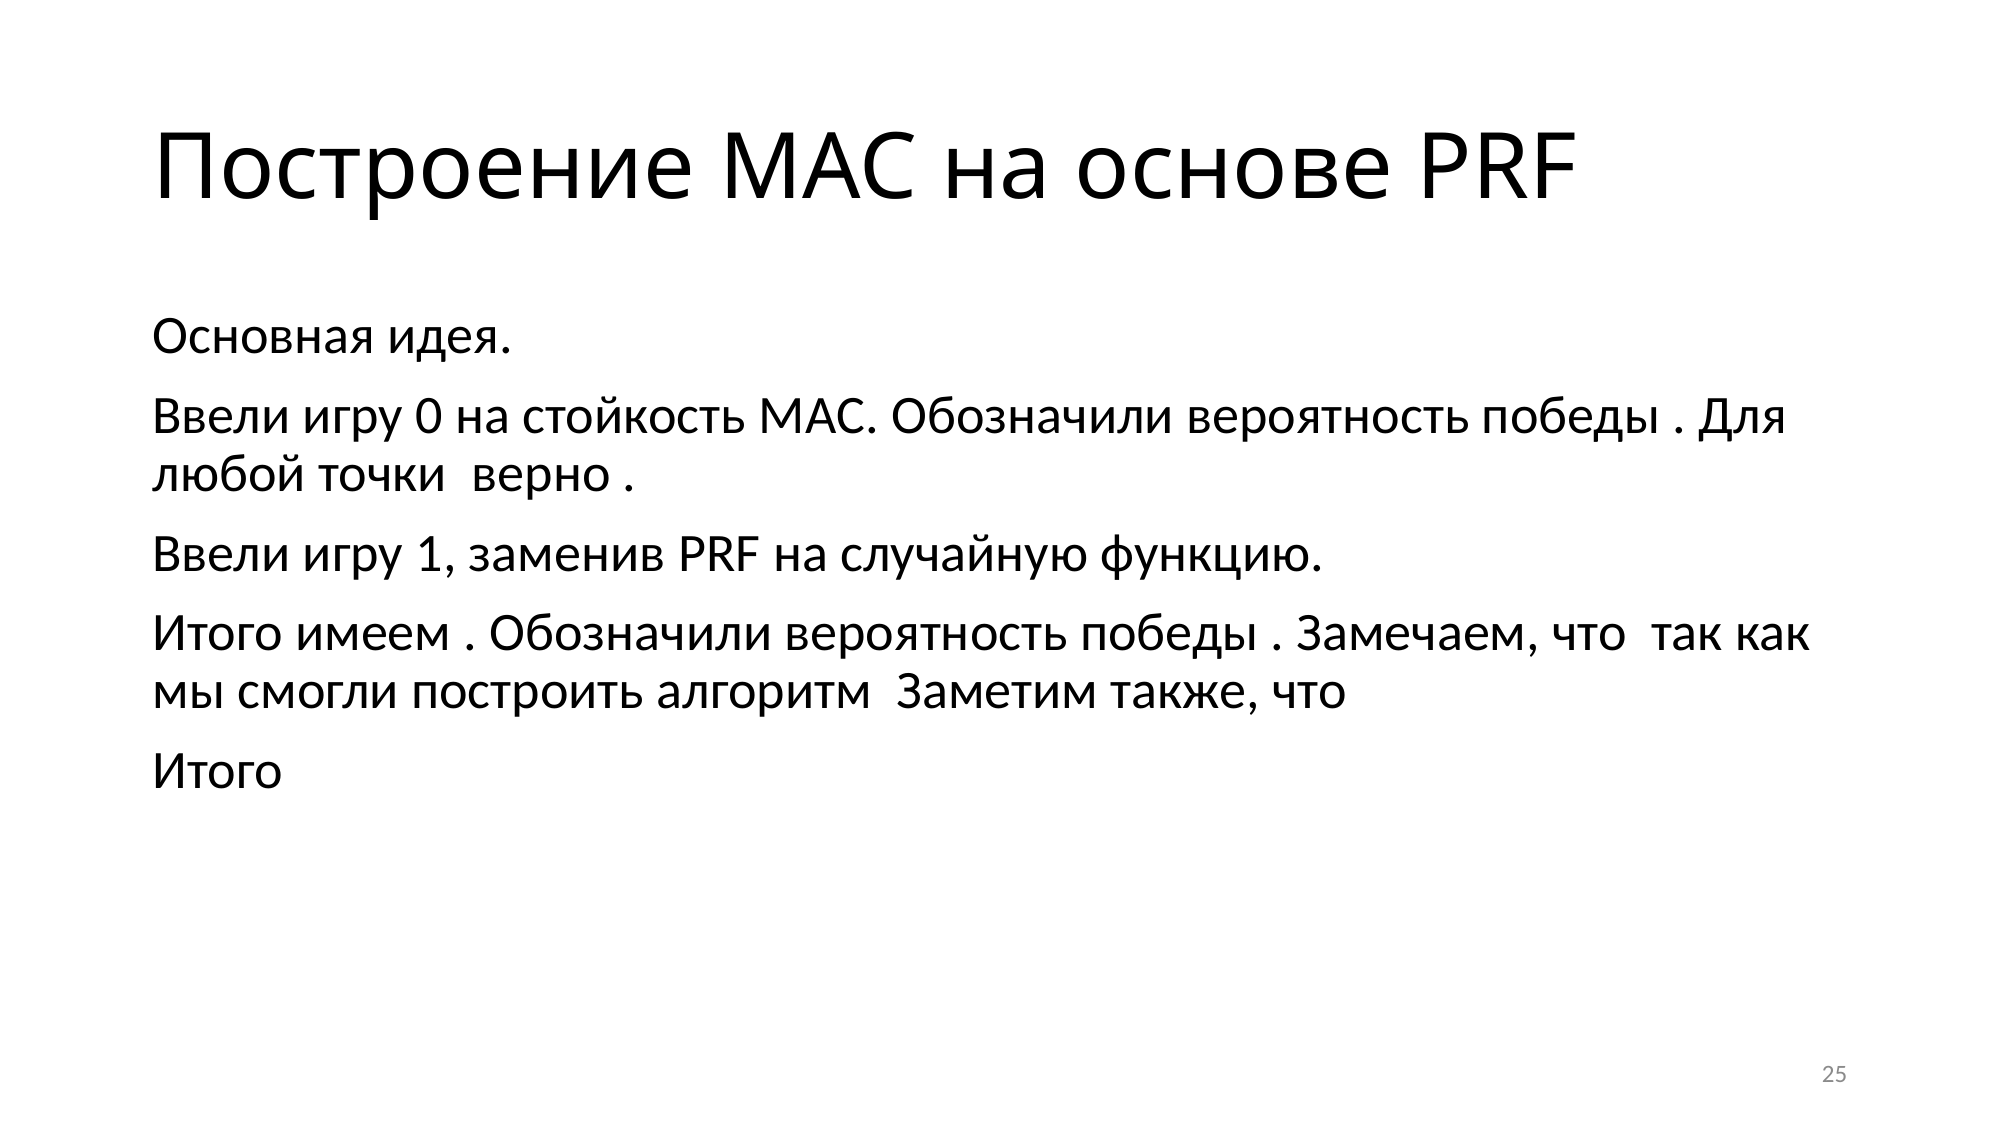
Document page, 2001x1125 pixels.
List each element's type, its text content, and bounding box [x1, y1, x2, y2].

slide_number 25 [1412, 1042, 1863, 1103]
title Построение MAC на основе PRF [137, 59, 1863, 278]
